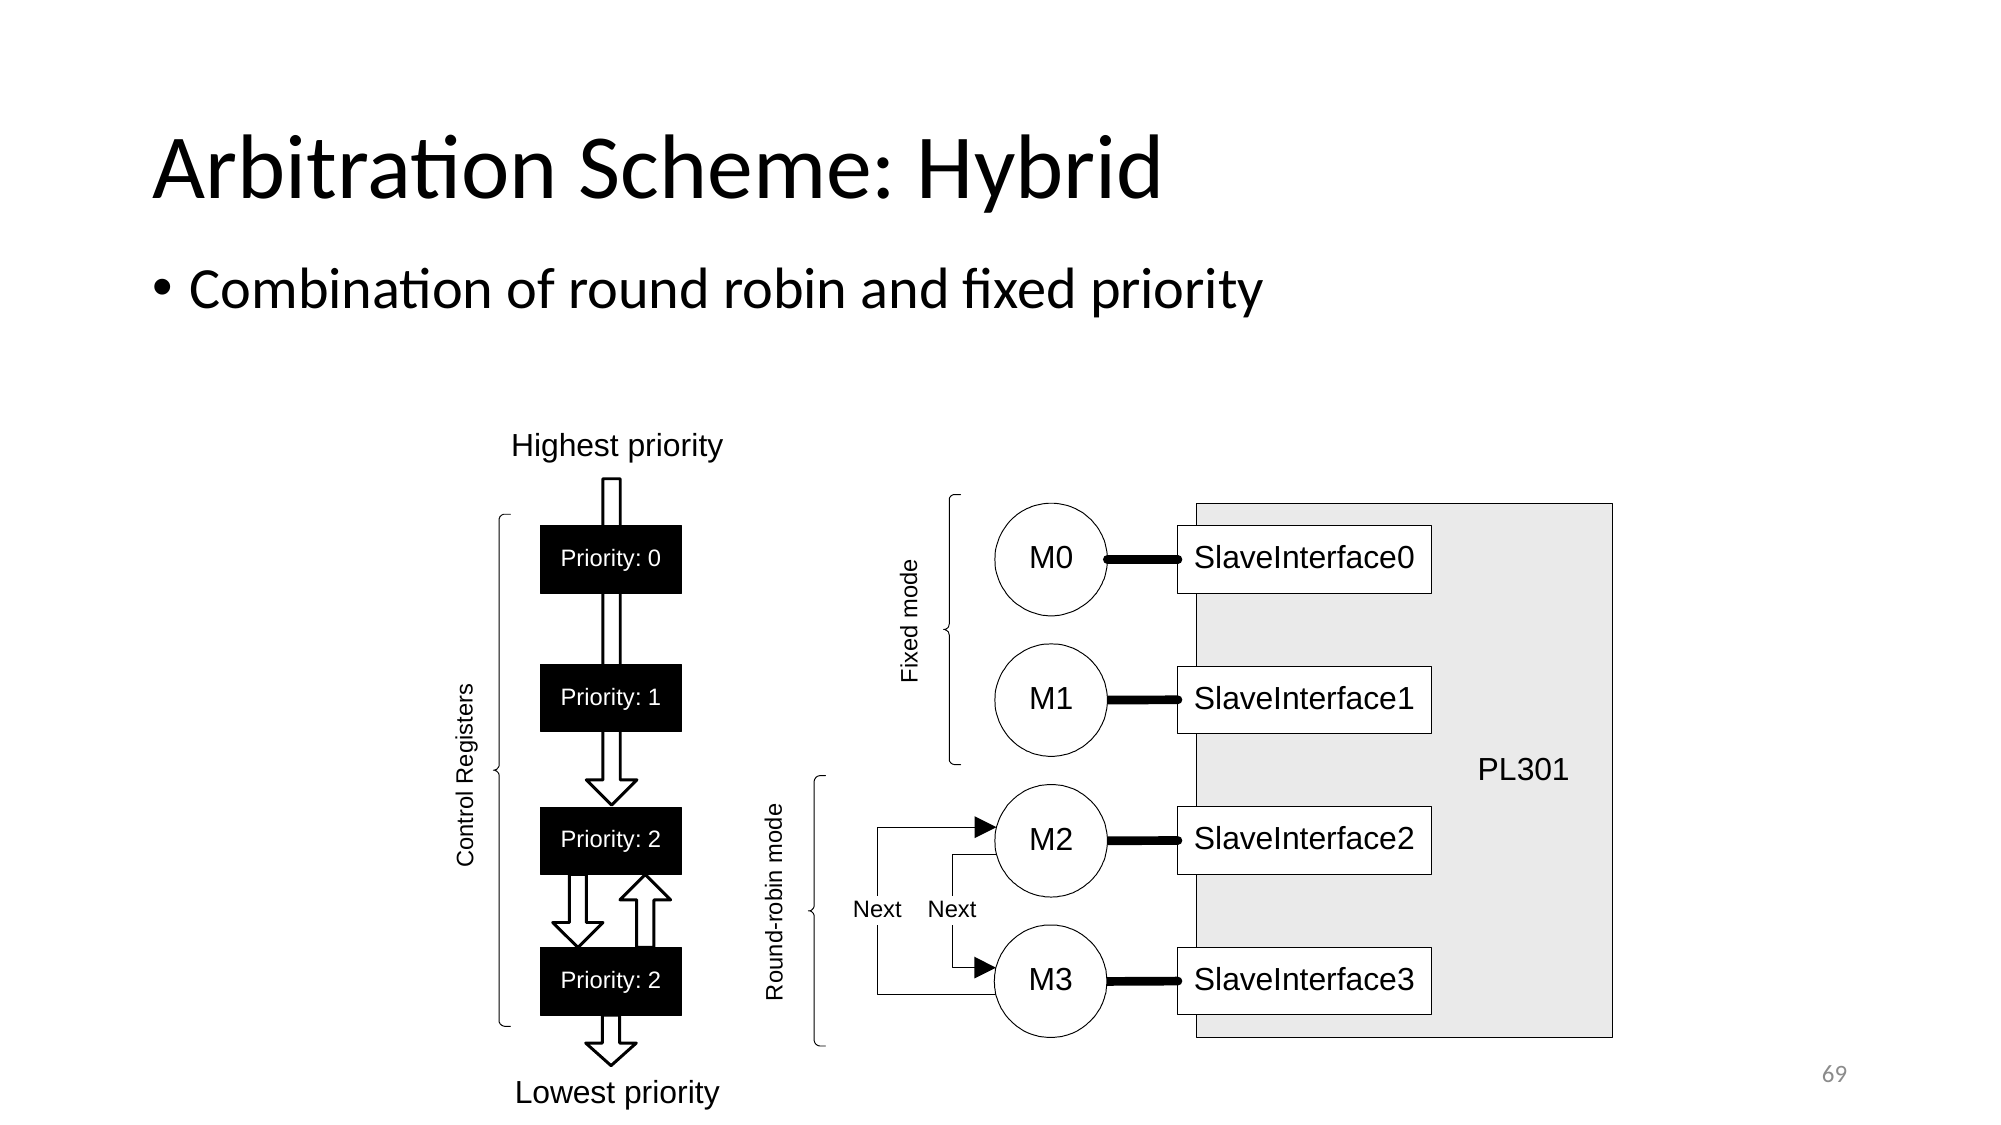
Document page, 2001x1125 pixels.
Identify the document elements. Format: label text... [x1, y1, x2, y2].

title Arbitration Scheme: Hybrid [137, 59, 1863, 278]
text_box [381, 423, 1619, 1118]
list Combination of round robin and fixed priority [137, 251, 1675, 994]
slide_number 69 [1619, 1042, 1863, 1103]
